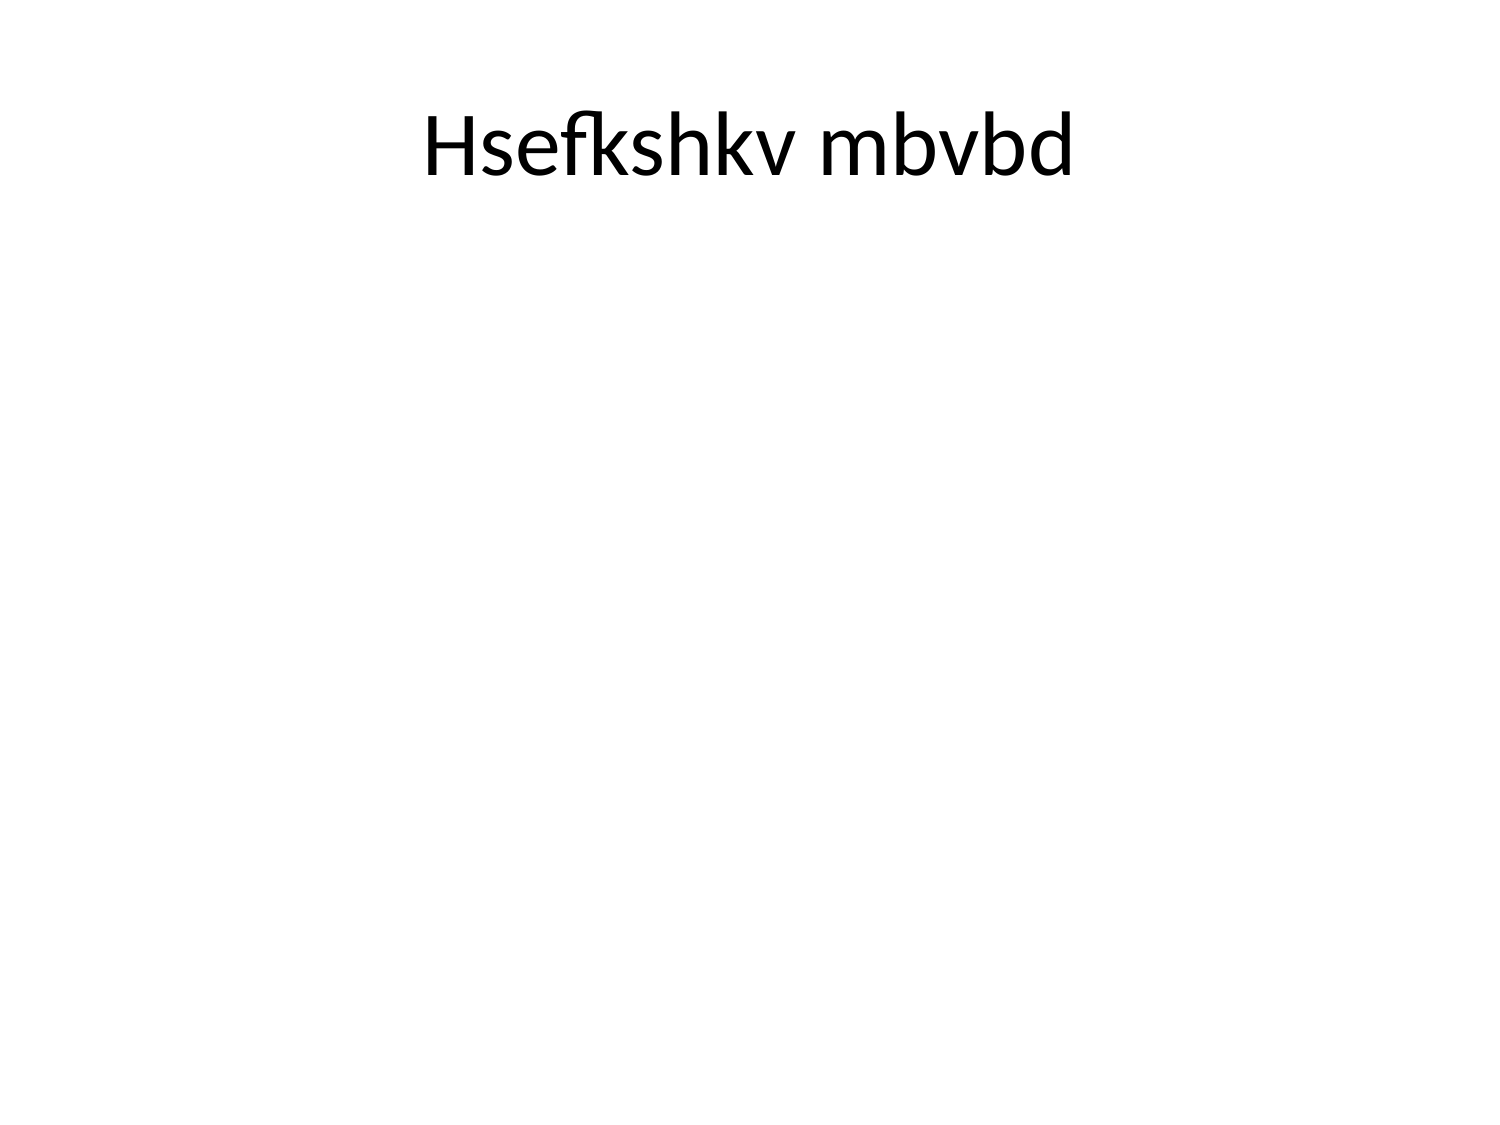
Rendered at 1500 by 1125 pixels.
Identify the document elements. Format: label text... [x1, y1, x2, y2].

title Hsefkshkv mbvbd [75, 45, 1425, 233]
